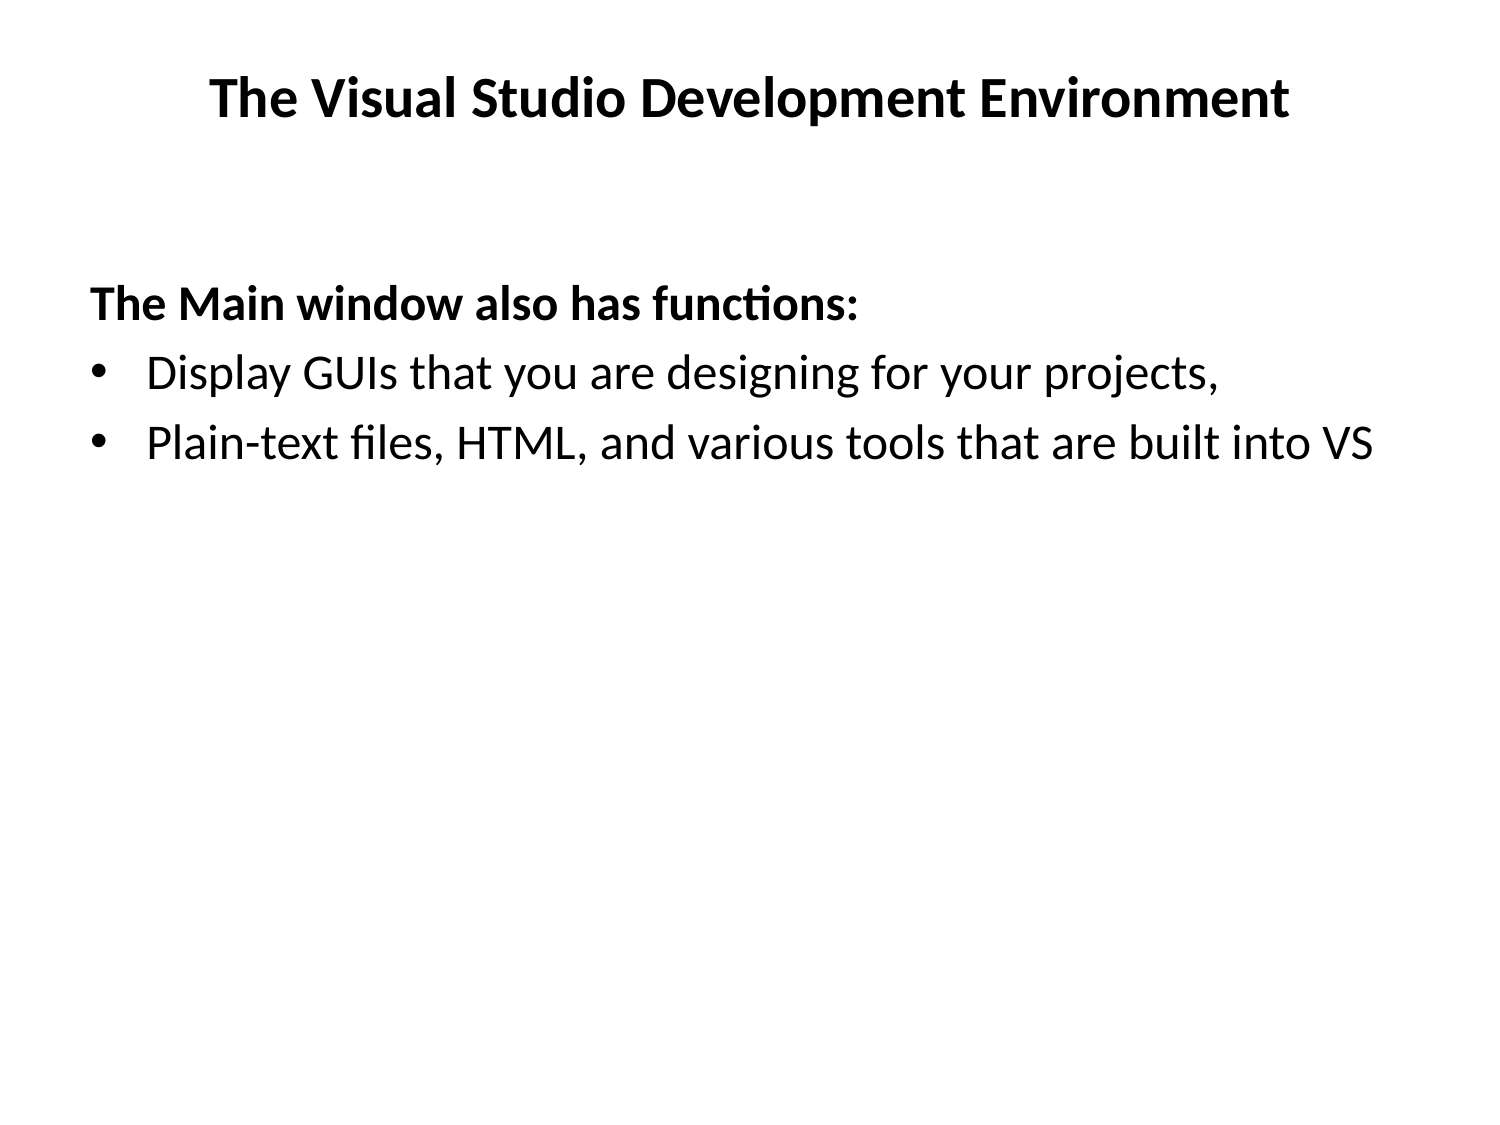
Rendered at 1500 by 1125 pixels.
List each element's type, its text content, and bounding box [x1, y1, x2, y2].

list The Main window also has functions: Display GUIs that you are designing for your projects, Plain-text files, HTML, and various tools that are built into VS [75, 262, 1425, 1005]
title The Visual Studio Development Environment [75, 24, 1425, 163]
